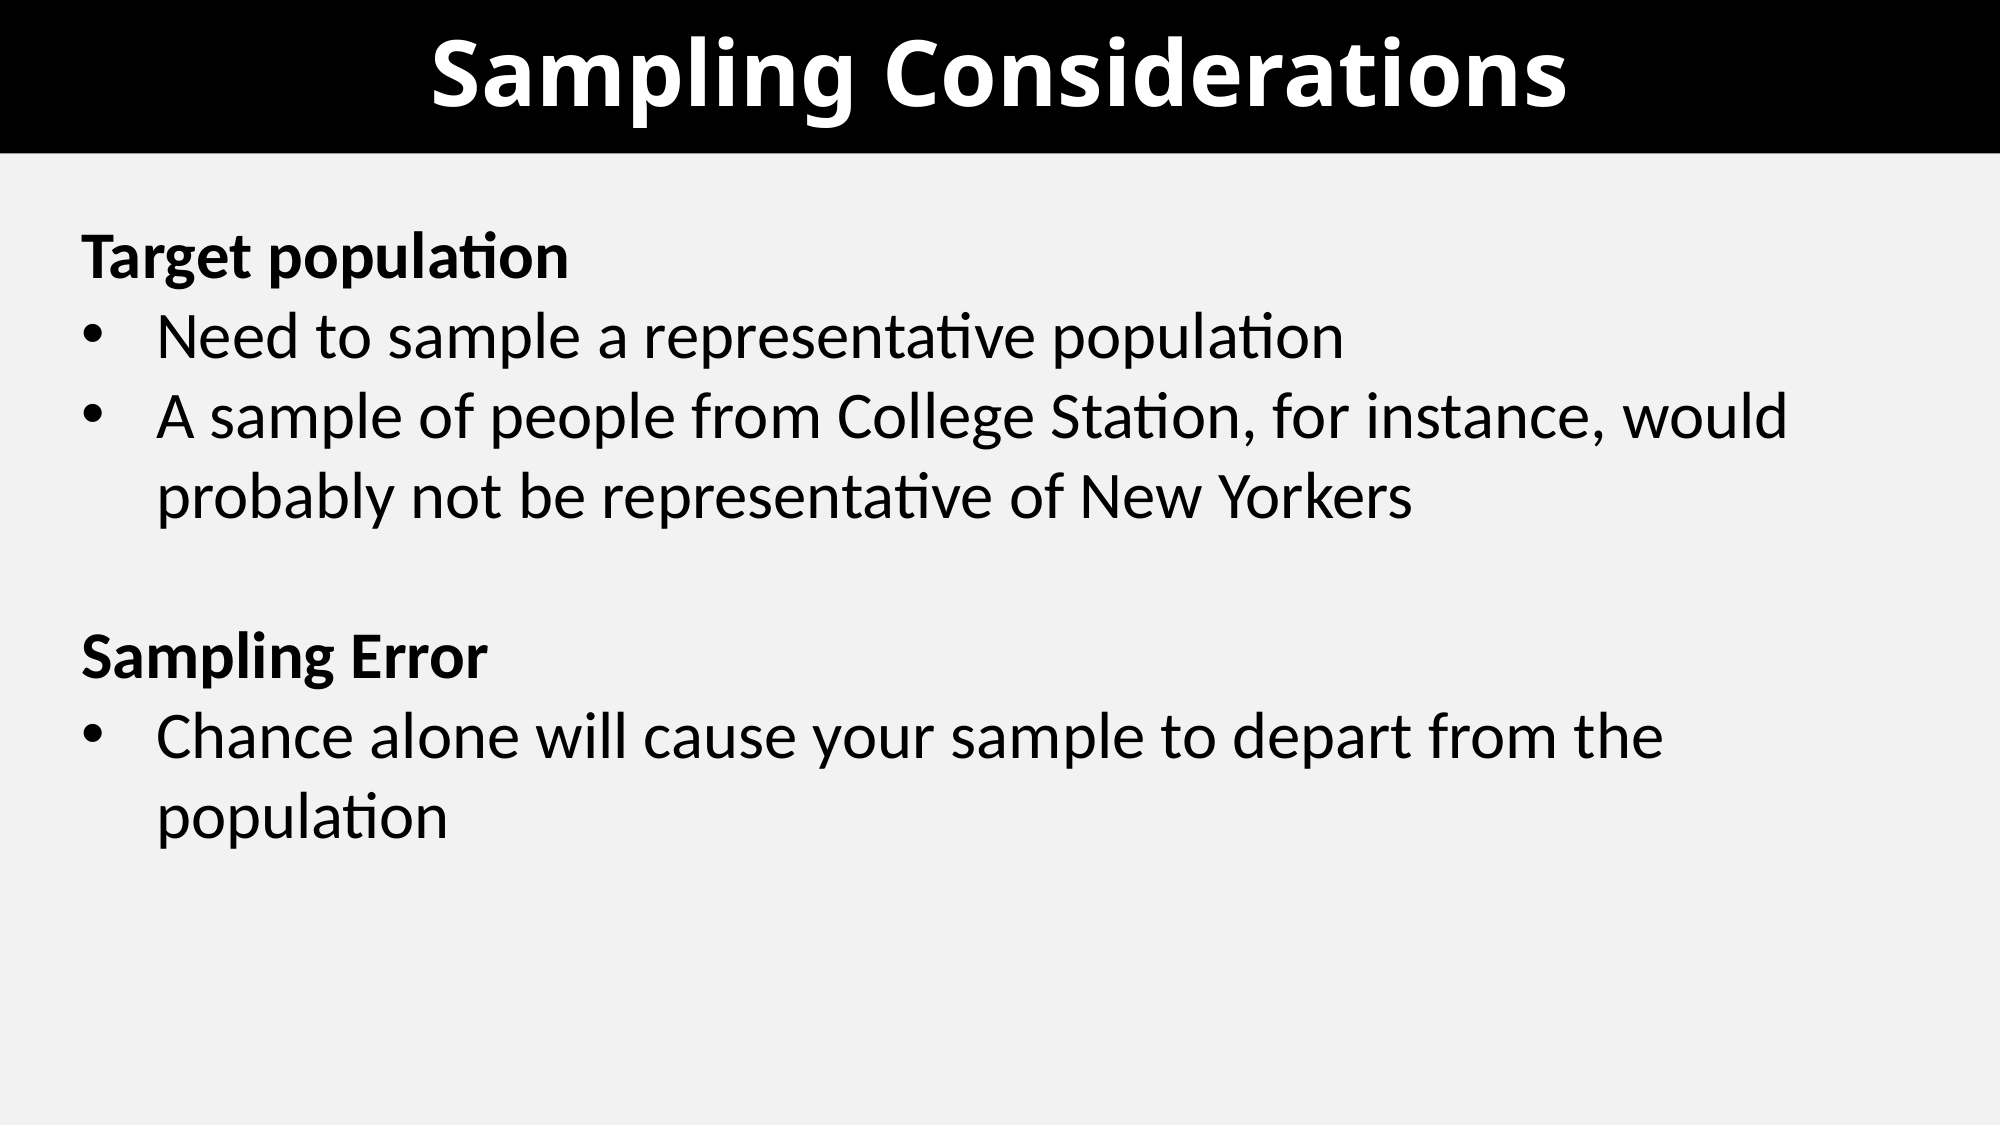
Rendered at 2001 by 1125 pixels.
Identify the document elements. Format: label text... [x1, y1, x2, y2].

text_box Target population Need to sample a representative population A sample of people from College Station, for instance, would probably not be representative of New Yorkers Sampling Error Chance alone will cause your sample to depart from the population [66, 204, 1928, 860]
title Sampling Considerations [0, 0, 2000, 154]
